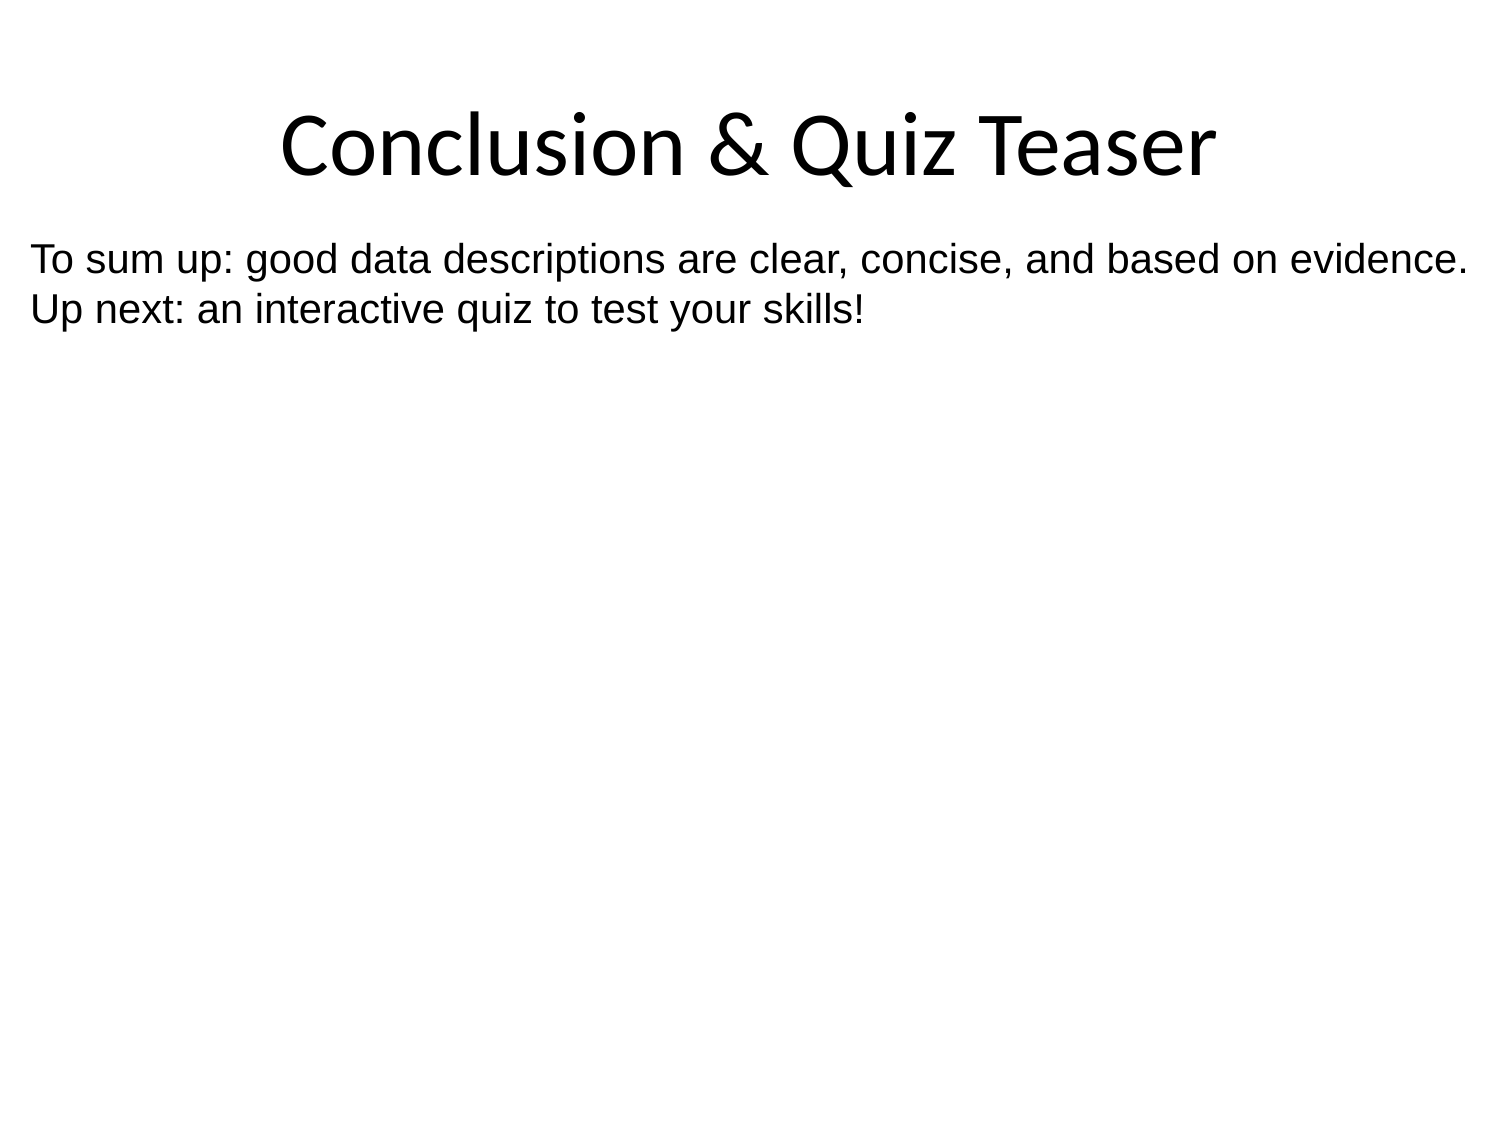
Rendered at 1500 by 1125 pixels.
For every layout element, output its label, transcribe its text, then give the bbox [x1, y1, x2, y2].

title Conclusion & Quiz Teaser [75, 45, 1425, 224]
text_box To sum up: good data descriptions are clear, concise, and based on evidence. Up next: an interactive quiz to test your skills! [15, 224, 1485, 340]
